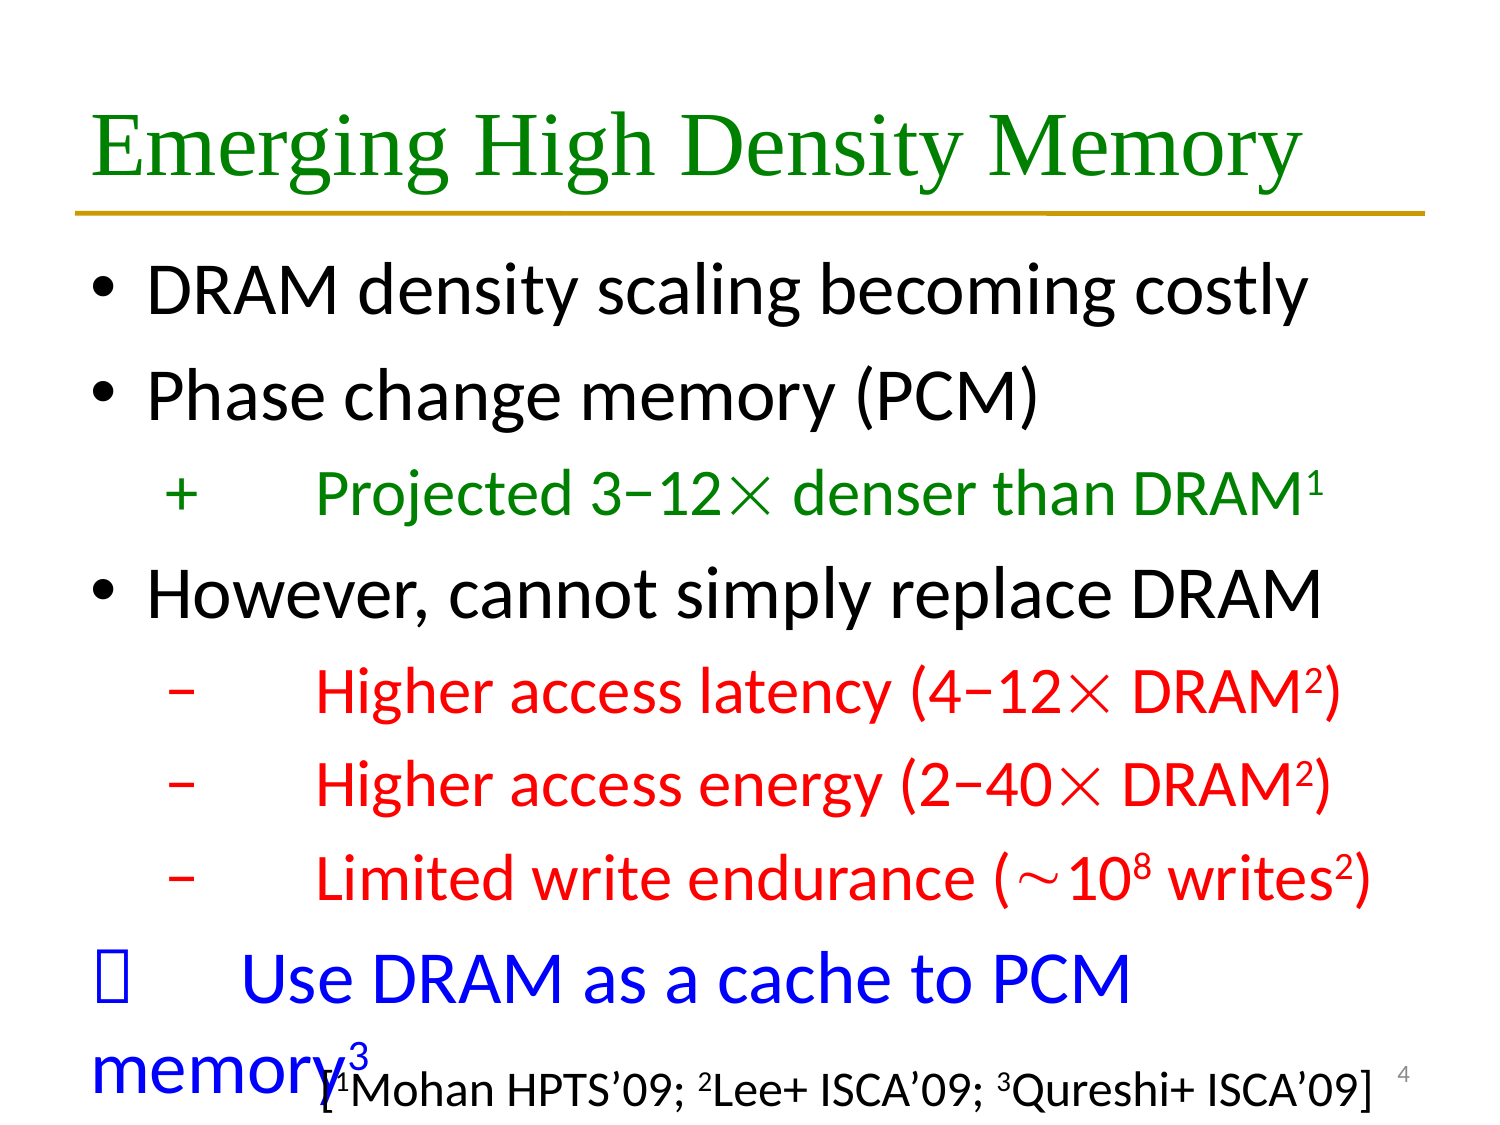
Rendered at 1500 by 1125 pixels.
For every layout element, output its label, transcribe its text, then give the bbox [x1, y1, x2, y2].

list DRAM density scaling becoming costly Phase change memory (PCM) + Projected 3−12 denser than DRAM1 However, cannot simply replace DRAM − Higher access latency (4−12 DRAM2) − Higher access energy (2−40 DRAM2) − Limited write endurance (108 writes2)  Use DRAM as a cache to PCM memory3 [75, 232, 1425, 1005]
title Emerging High Density Memory [75, 45, 1425, 232]
text_box [1Mohan HPTS’09; 2Lee+ ISCA’09; 3Qureshi+ ISCA’09] [240, 1049, 1389, 1124]
slide_number 4 [1074, 1042, 1425, 1103]
